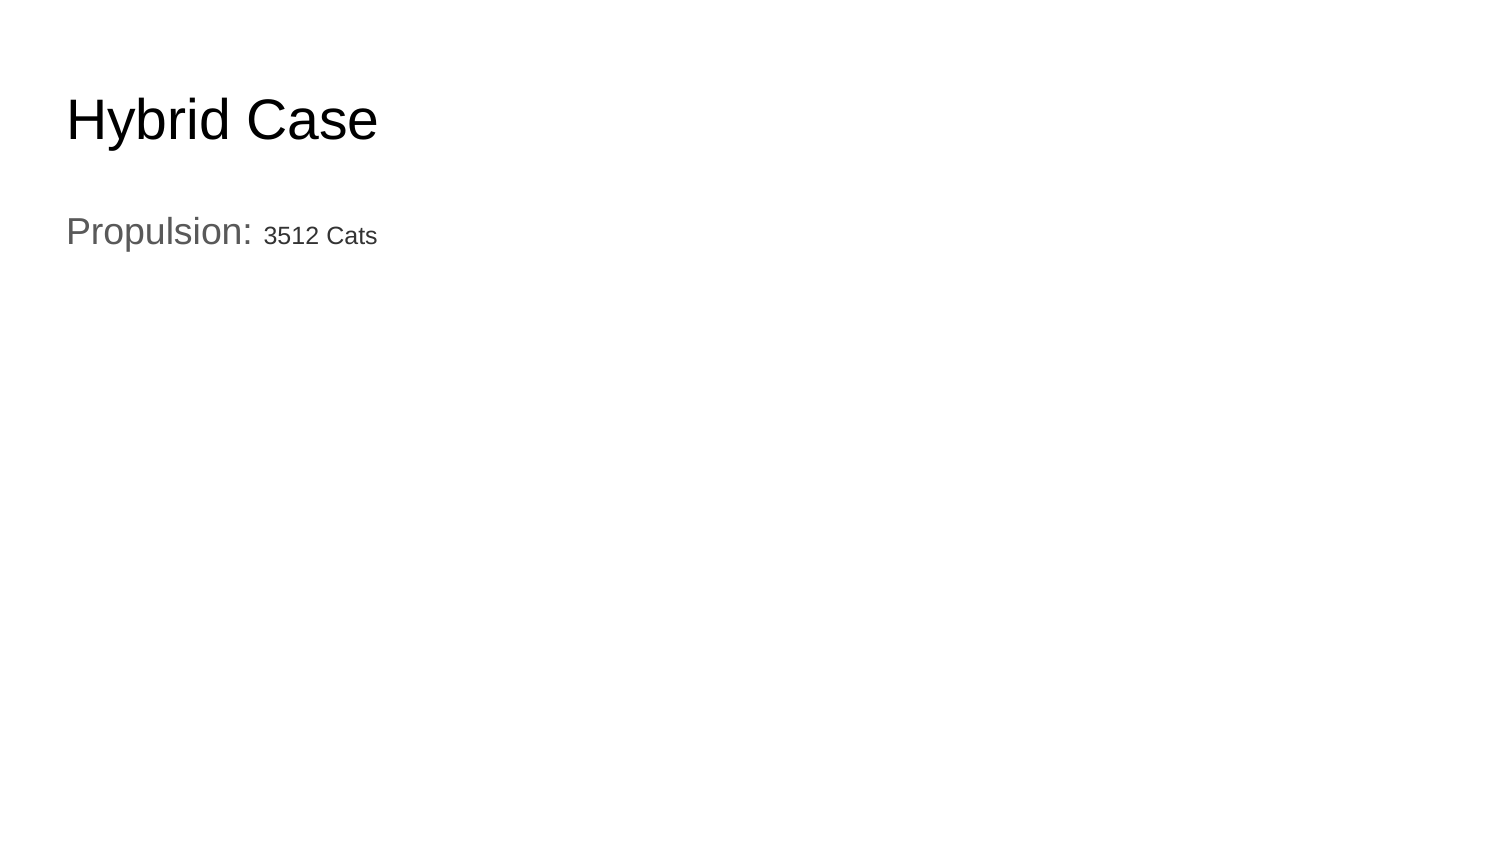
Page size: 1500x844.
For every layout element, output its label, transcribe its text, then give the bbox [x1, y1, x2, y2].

title Hybrid Case [51, 72, 1449, 167]
list Propulsion: 3512 Cats [51, 189, 1449, 750]
